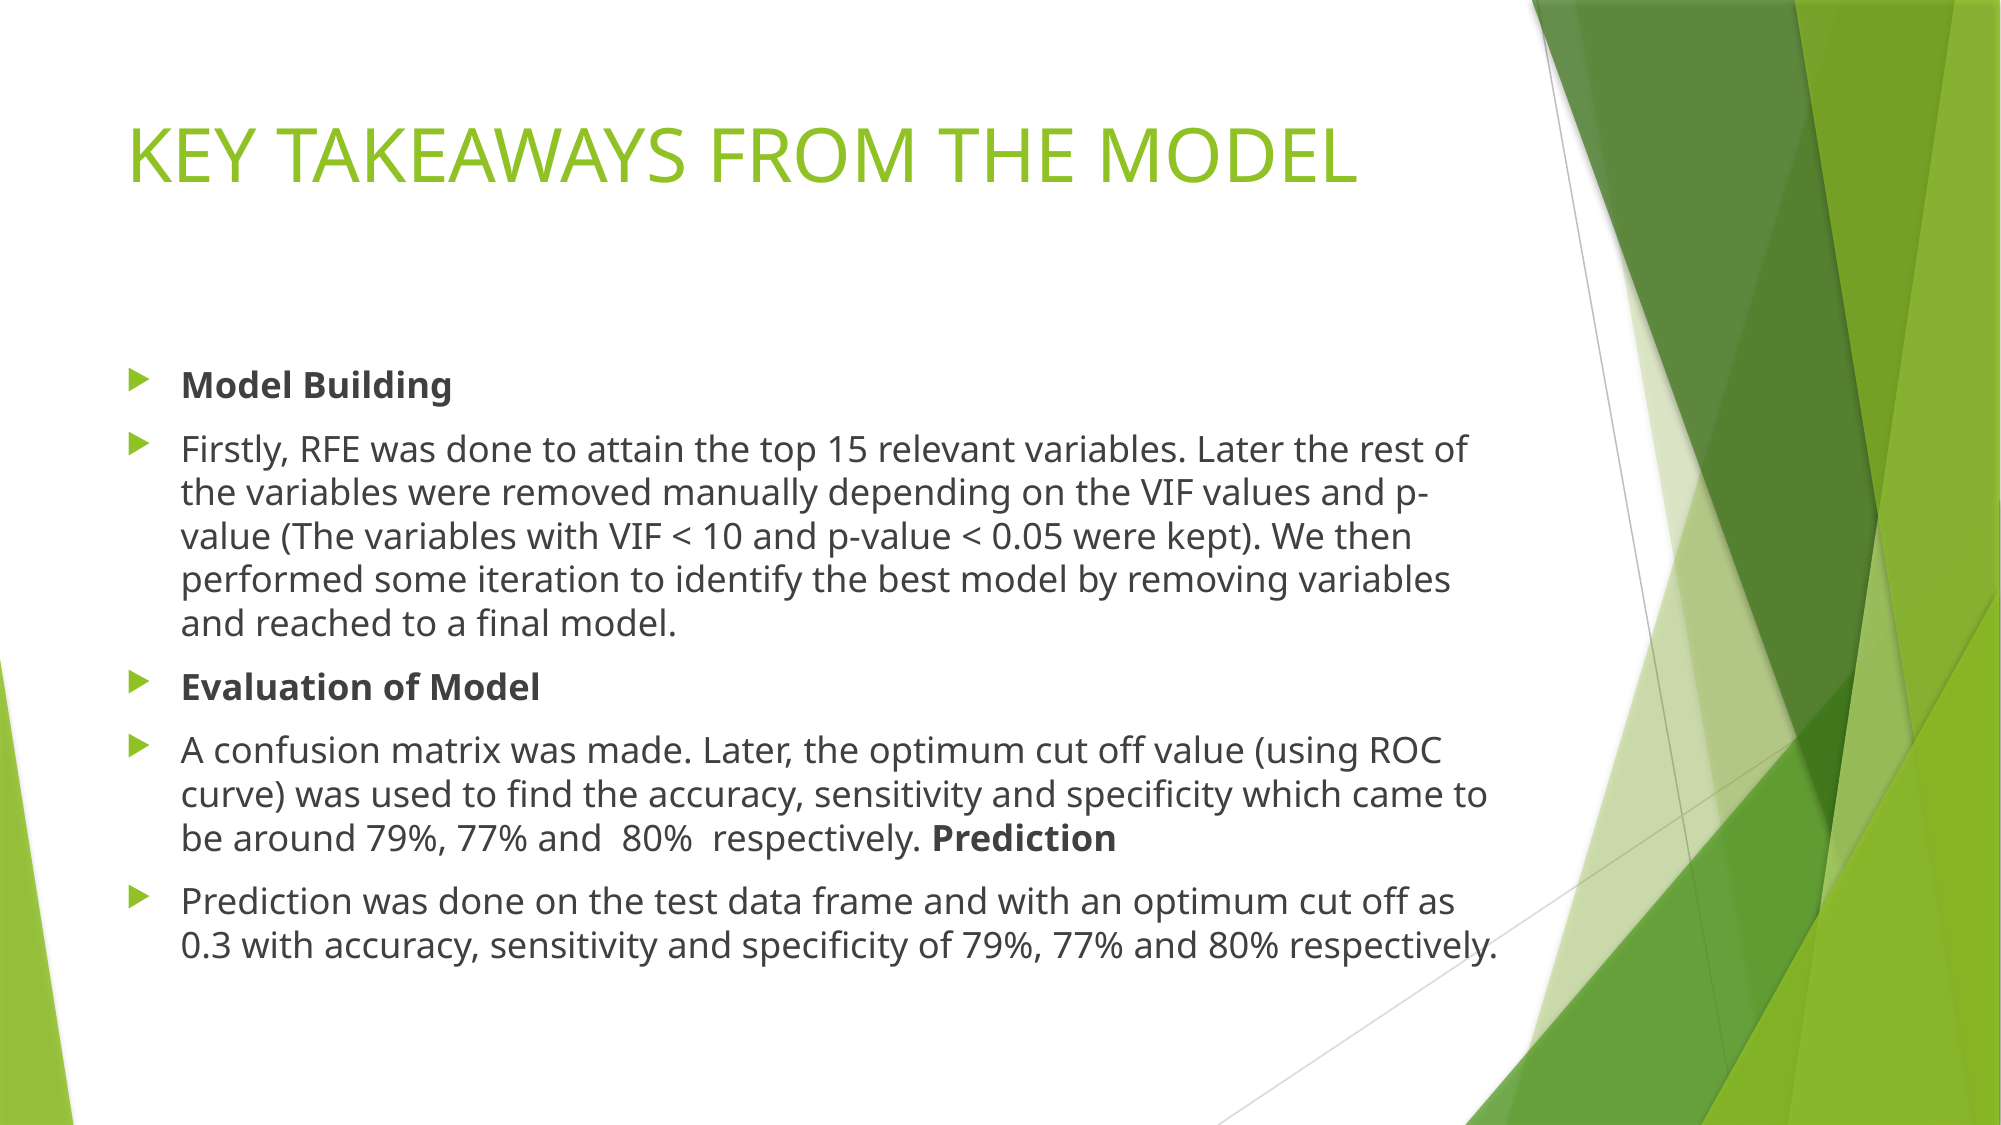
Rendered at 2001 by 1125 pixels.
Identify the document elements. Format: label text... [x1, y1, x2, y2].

title KEY TAKEAWAYS FROM THE MODEL [111, 99, 1522, 317]
list Model Building Firstly, RFE was done to attain the top 15 relevant variables. Later the rest of the variables were removed manually depending on the VIF values and p-value (The variables with VIF < 10 and p-value < 0.05 were kept). We then performed some iteration to identify the best model by removing variables and reached to a final model. Evaluation of Model A confusion matrix was made. Later, the optimum cut off value (using ROC curve) was used to find the accuracy, sensitivity and specificity which came to be around 79%, 77% and 80% respectively. Prediction Prediction was done on the test data frame and with an optimum cut off as 0.3 with accuracy, sensitivity and specificity of 79%, 77% and 80% respectively. [111, 354, 1522, 992]
